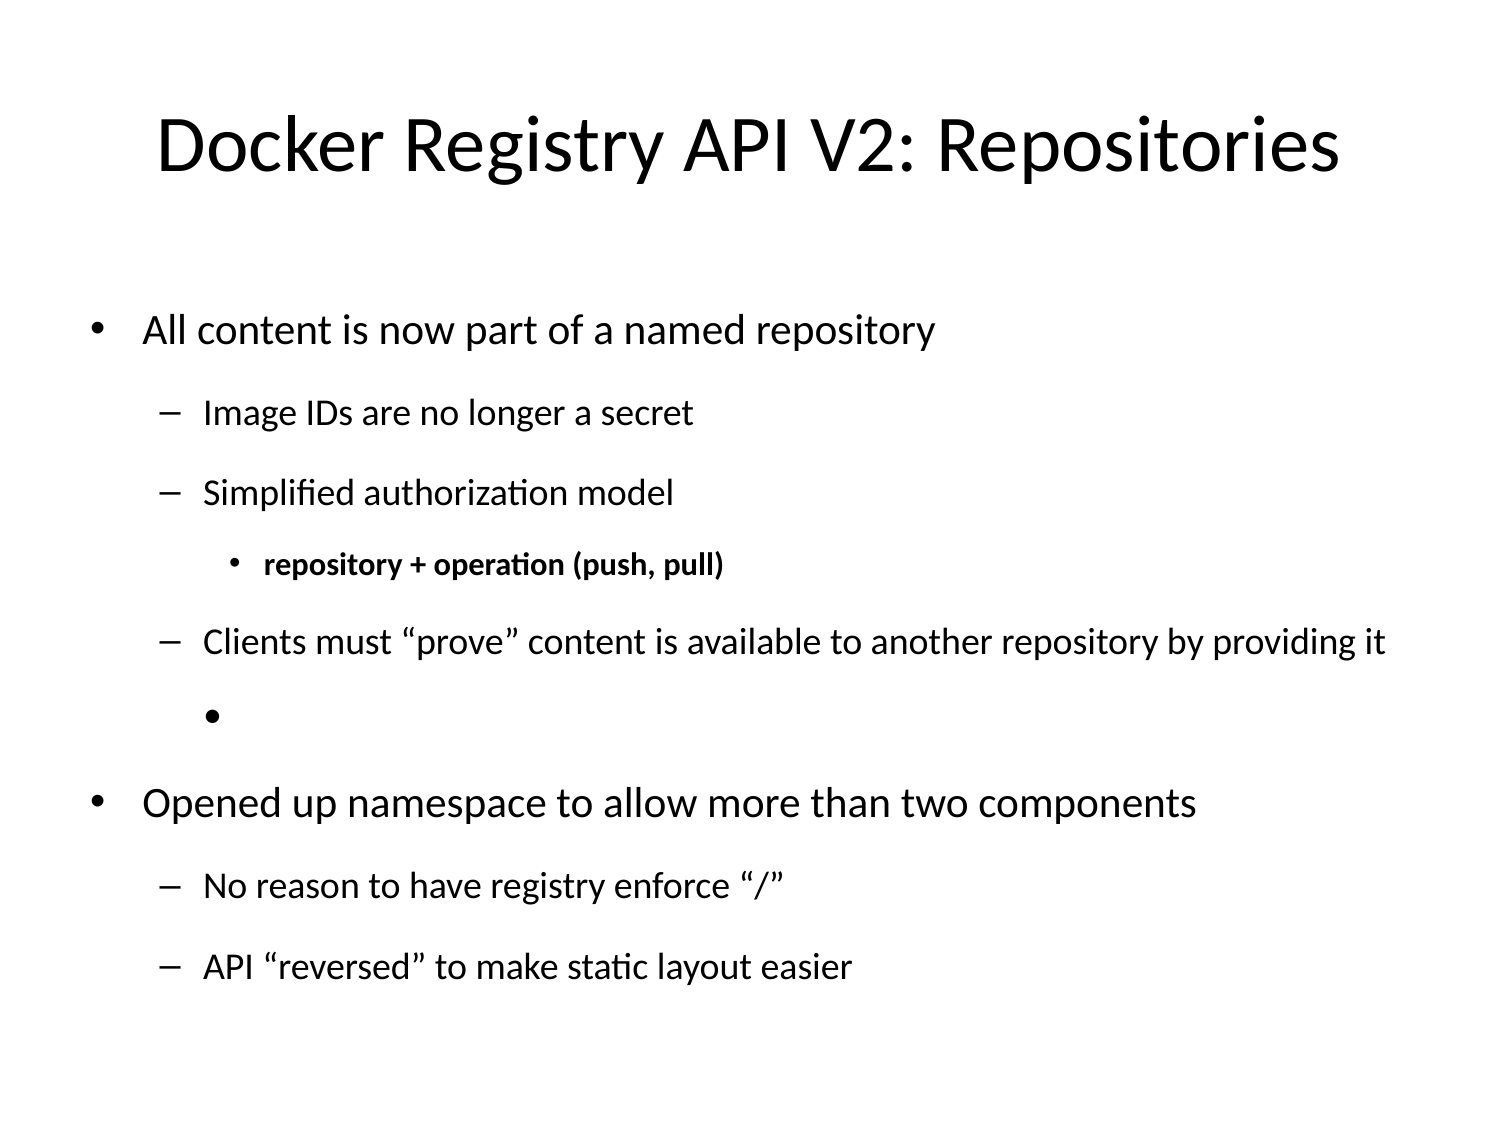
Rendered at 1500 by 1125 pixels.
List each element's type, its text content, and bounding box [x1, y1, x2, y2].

title Docker Registry API V2: Repositories [75, 45, 1425, 233]
list All content is now part of a named repository Image IDs are no longer a secret Simplified authorization model repository + operation (push, pull) Clients must “prove” content is available to another repository by providing it • Opened up namespace to allow more than two components No reason to have registry enforce “/” API “reversed” to make static layout easier [75, 262, 1425, 1005]
